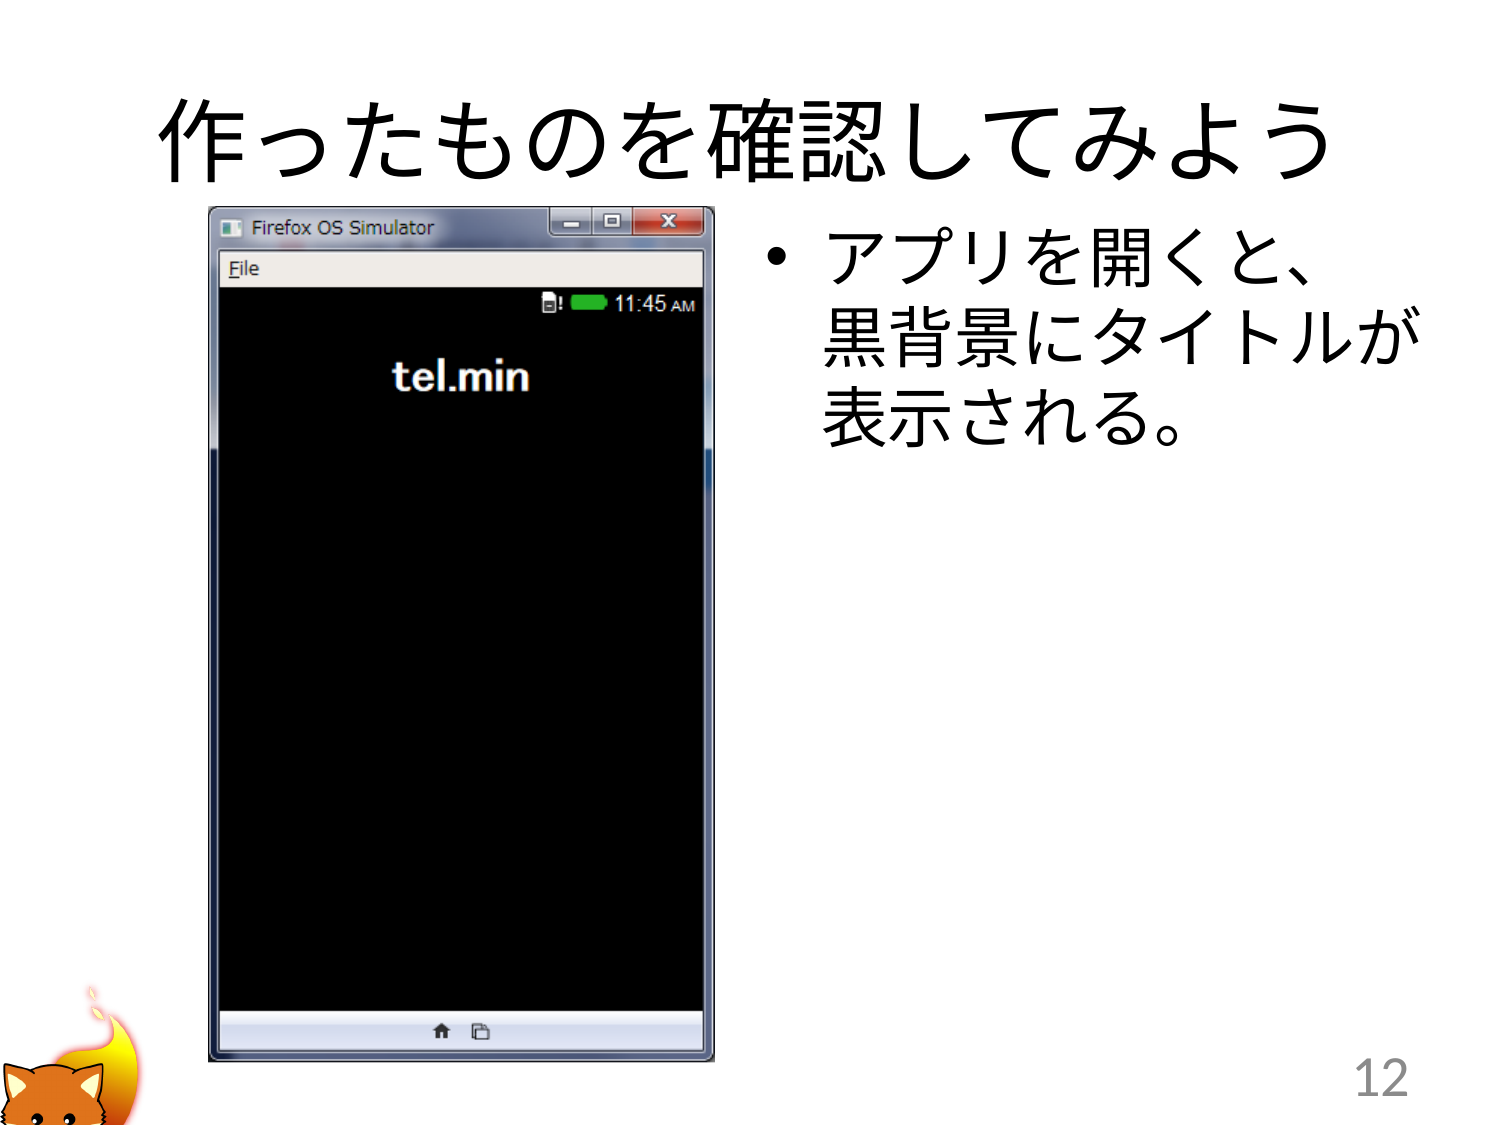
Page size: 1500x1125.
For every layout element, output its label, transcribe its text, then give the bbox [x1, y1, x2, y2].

slide_number 12 [1074, 1042, 1425, 1103]
list アプリを開くと、 黒背景にタイトルが 表示される。 [750, 208, 1461, 951]
picture [0, 979, 148, 1125]
picture [208, 206, 715, 1064]
title 作ったものを確認してみよう [75, 45, 1425, 233]
